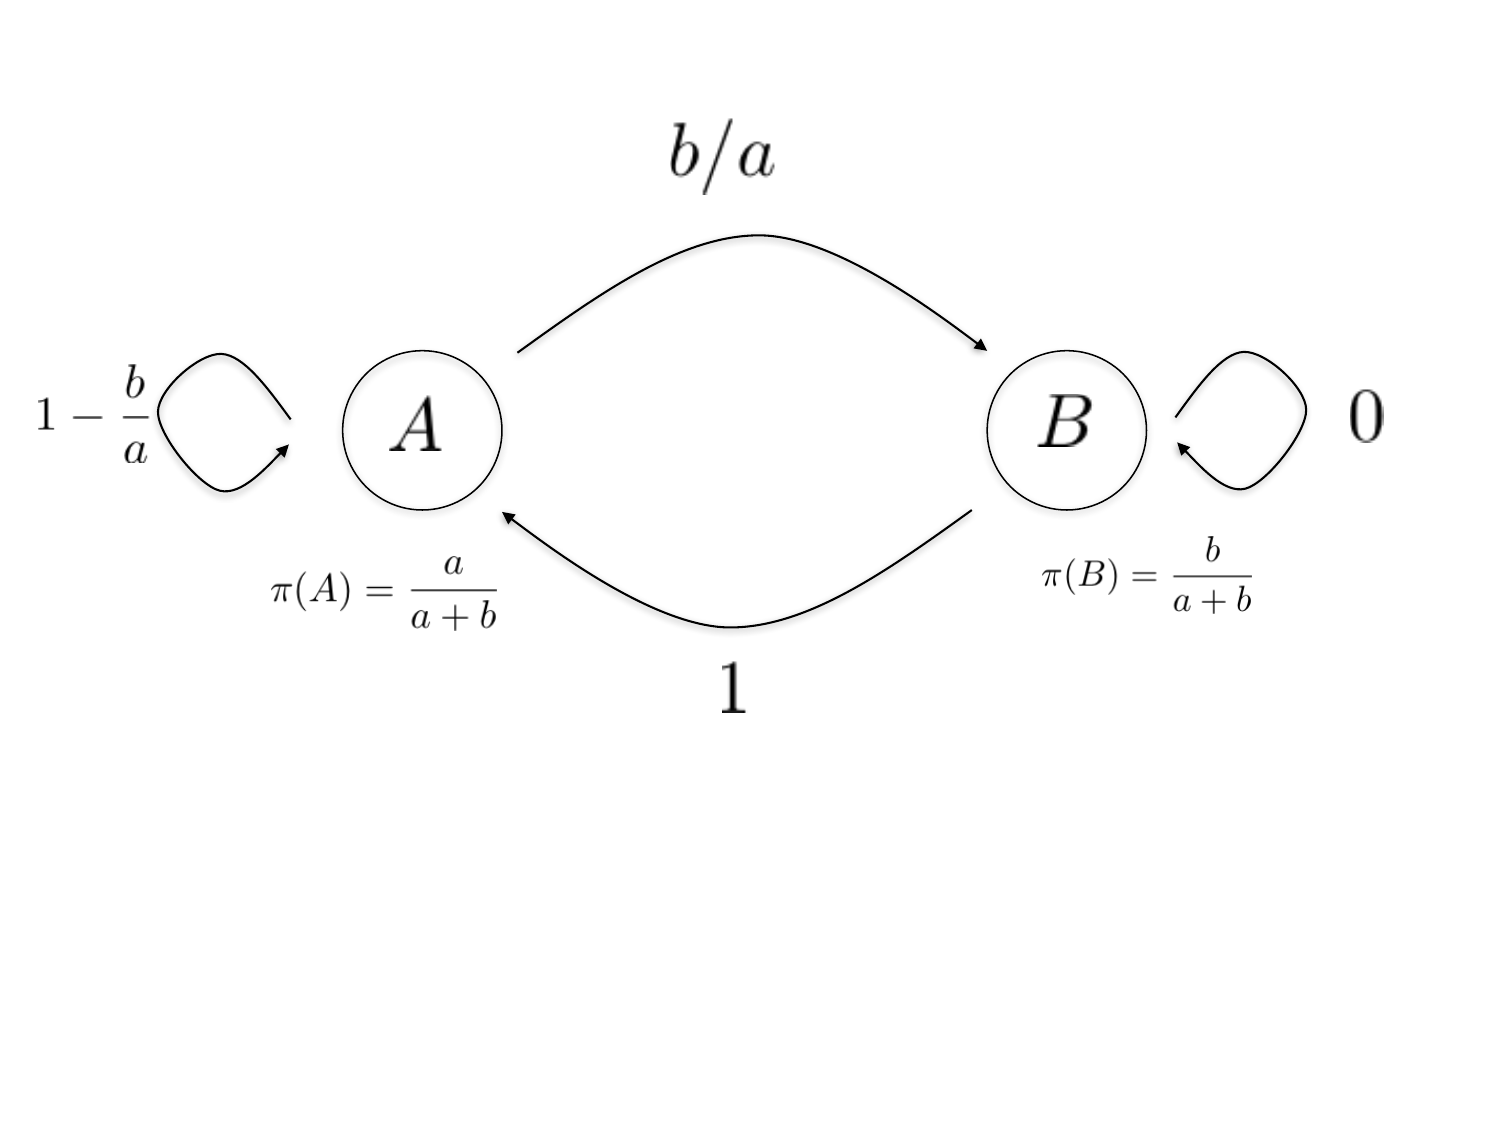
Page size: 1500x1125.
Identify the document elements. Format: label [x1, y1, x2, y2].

text_box [155, 351, 293, 494]
picture [1037, 394, 1094, 448]
text_box [1173, 349, 1309, 492]
picture [670, 117, 777, 196]
text_box [502, 508, 974, 630]
text_box [341, 349, 503, 511]
text_box [986, 349, 1148, 511]
picture [38, 362, 150, 464]
text_box [516, 233, 988, 355]
picture [1041, 535, 1252, 614]
picture [1349, 388, 1384, 443]
picture [389, 393, 444, 451]
picture [721, 660, 748, 714]
picture [269, 554, 498, 631]
